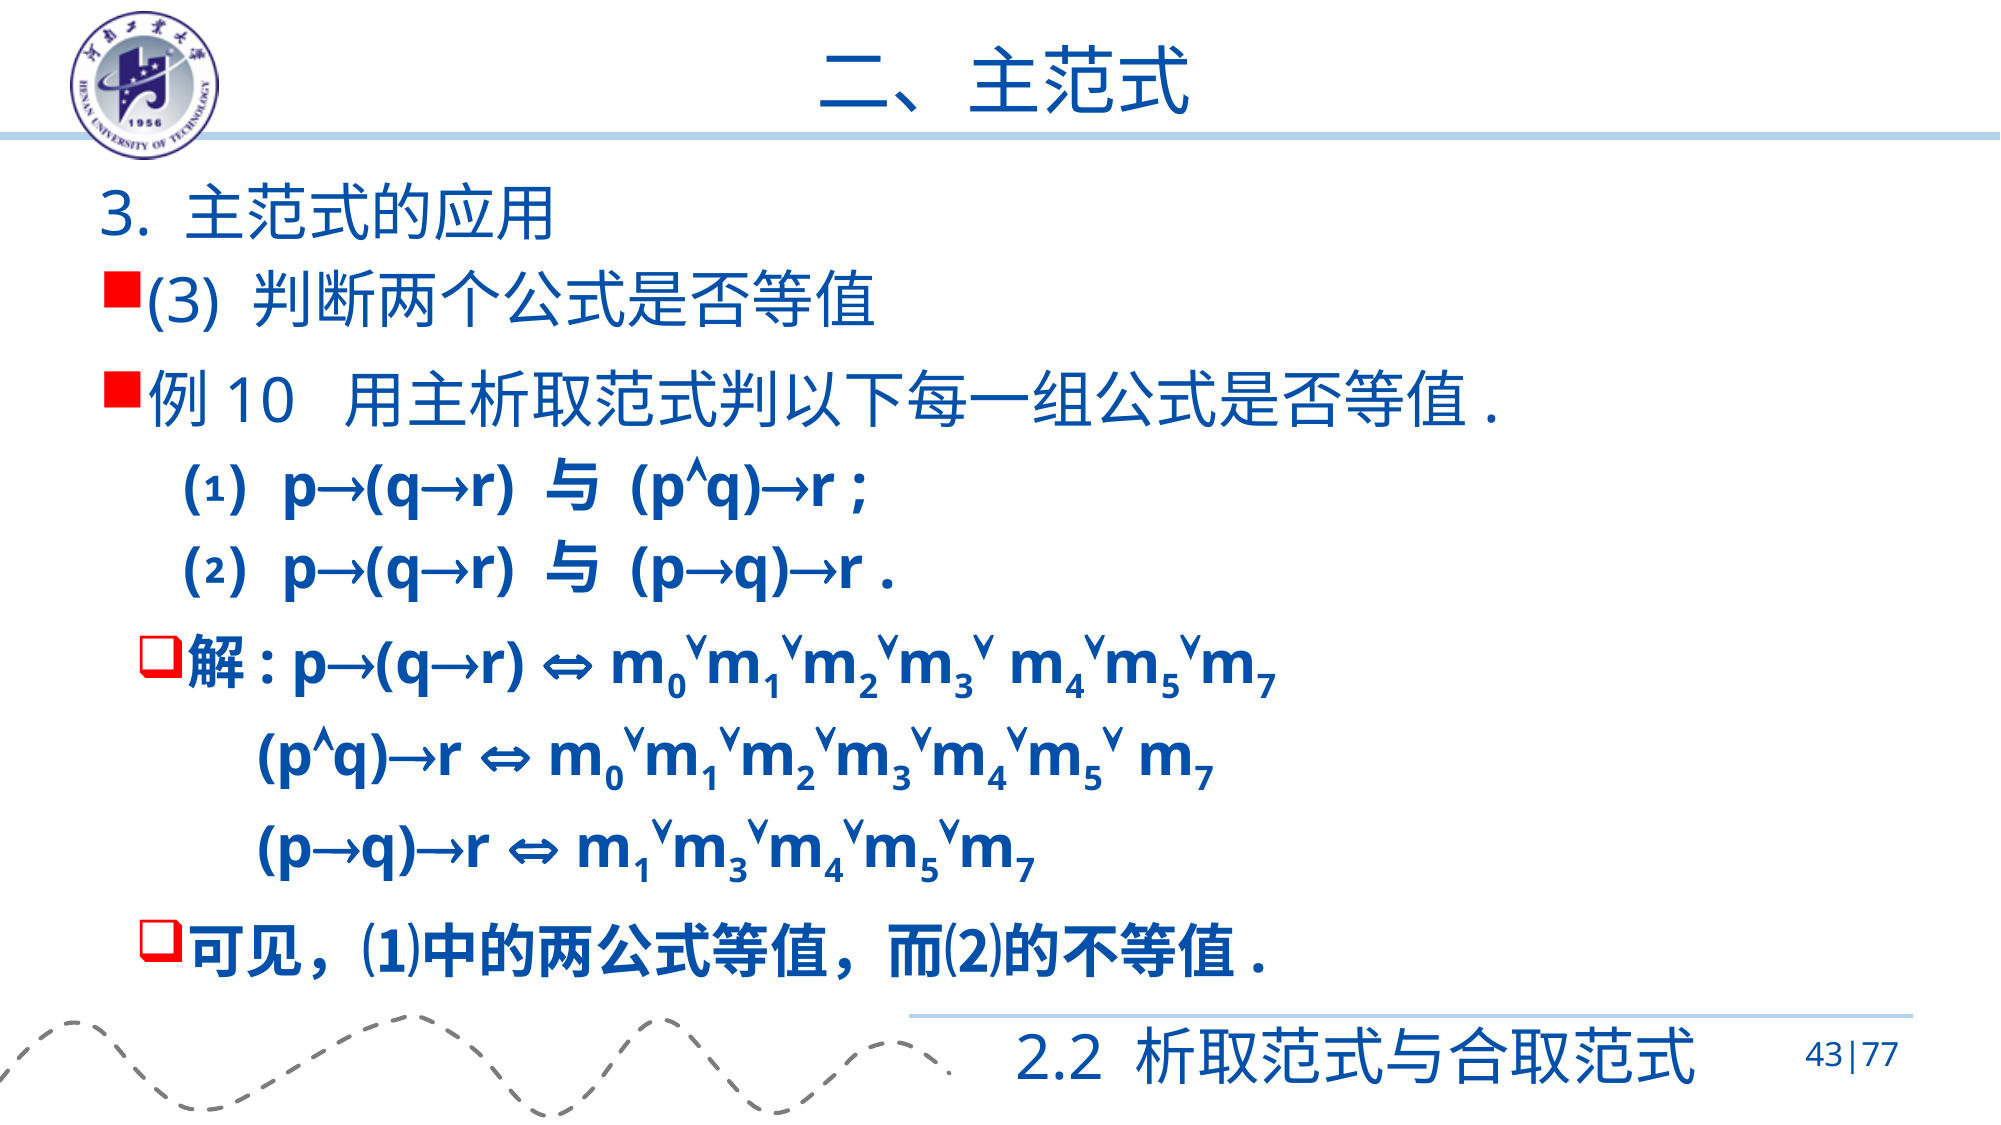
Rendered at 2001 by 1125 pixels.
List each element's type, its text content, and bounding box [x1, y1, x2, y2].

list 2.2 析取范式与合取范式 [826, 1009, 1713, 1101]
slide_number 43|77 [1756, 1025, 1915, 1086]
title 二、主范式 [236, 35, 1772, 133]
picture [70, 11, 219, 160]
list 3. 主范式的应用 (3) 判断两个公式是否等值 例10 用主析取范式判以下每一组公式是否等值. ⑴ p(qr) 与 (pq)r ; ⑵ p(qr) 与 (pq)r . 解: p(qr)  m0m1m2m3 m4m5m7 (pq)r  m0m1m2m3m4m5 m7 (pq)r  m1m3m4m5m7 可见，⑴中的两公式等值，而⑵的不等值. [84, 165, 1916, 964]
